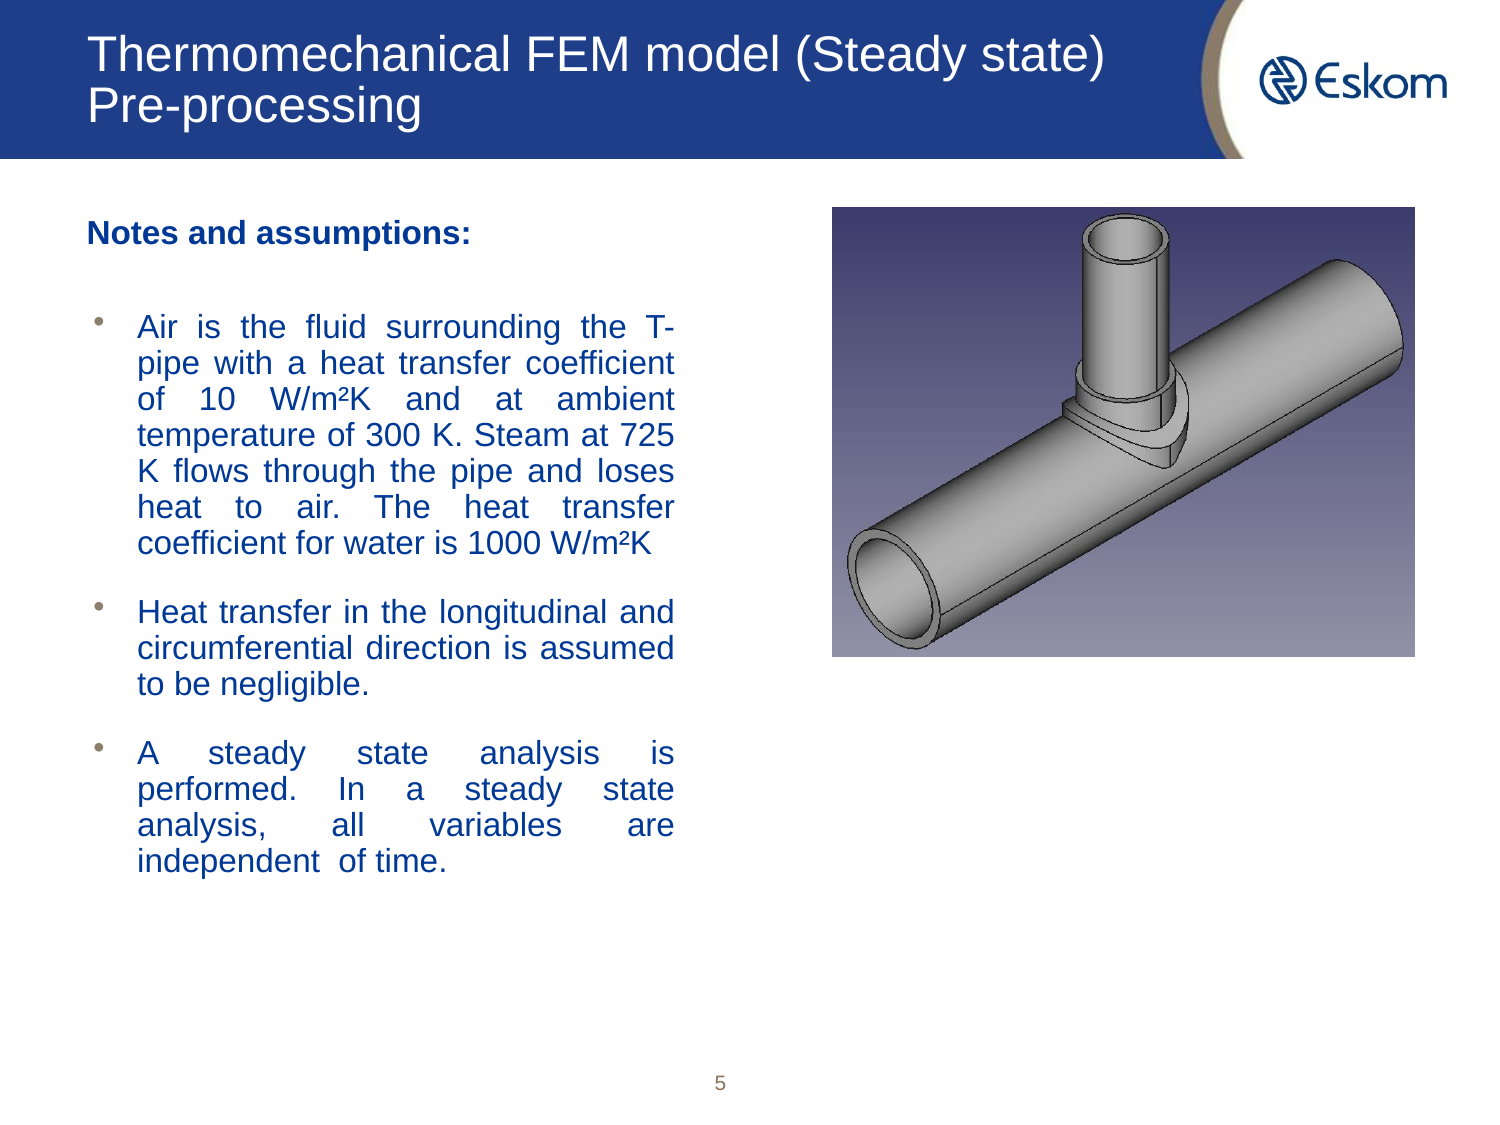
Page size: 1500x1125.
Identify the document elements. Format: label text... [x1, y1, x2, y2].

title Thermomechanical FEM model (Steady state) Pre-processing [71, 27, 1142, 137]
picture [1257, 55, 1450, 105]
text_box Notes and assumptions: [71, 207, 831, 309]
slide_number 5 [643, 1058, 798, 1103]
list Air is the fluid surrounding the T-pipe with a heat transfer coefficient of 10 W/m²K and at ambient temperature of 300 K. Steam at 725 K flows through the pipe and loses heat to air. The heat transfer coefficient for water is 1000 W/m²K Heat transfer in the longitudinal and circumferential direction is assumed to be negligible. A steady state analysis is performed. In a steady state analysis, all variables are independent of time. [78, 309, 691, 1083]
picture [0, 0, 1246, 159]
picture [832, 207, 1415, 658]
